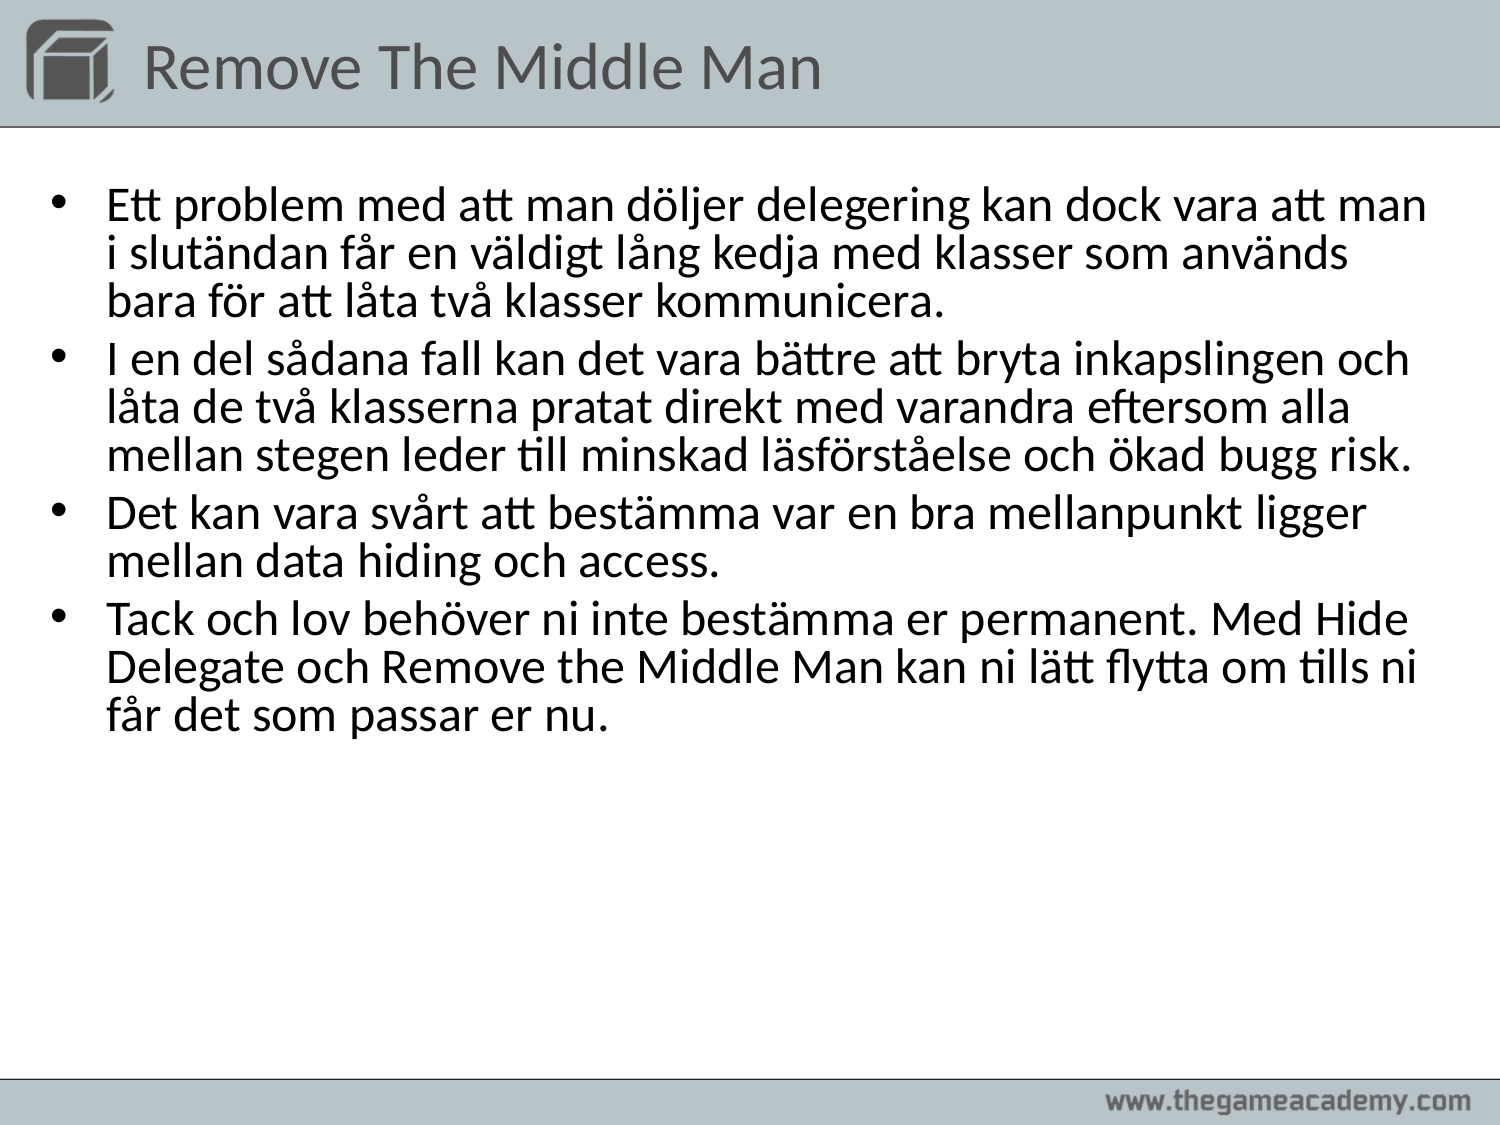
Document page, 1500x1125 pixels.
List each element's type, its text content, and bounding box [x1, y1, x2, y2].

list Ett problem med att man döljer delegering kan dock vara att man i slutändan får en väldigt lång kedja med klasser som används bara för att låta två klasser kommunicera. I en del sådana fall kan det vara bättre att bryta inkapslingen och låta de två klasserna pratat direkt med varandra eftersom alla mellan stegen leder till minskad läsförståelse och ökad bugg risk. Det kan vara svårt att bestämma var en bra mellanpunkt ligger mellan data hiding och access. Tack och lov behöver ni inte bestämma er permanent. Med Hide Delegate och Remove the Middle Man kan ni lätt flytta om tills ni får det som passar er nu. [35, 175, 1465, 1079]
title Remove The Middle Man [128, 0, 1500, 126]
picture [0, 0, 1500, 1125]
